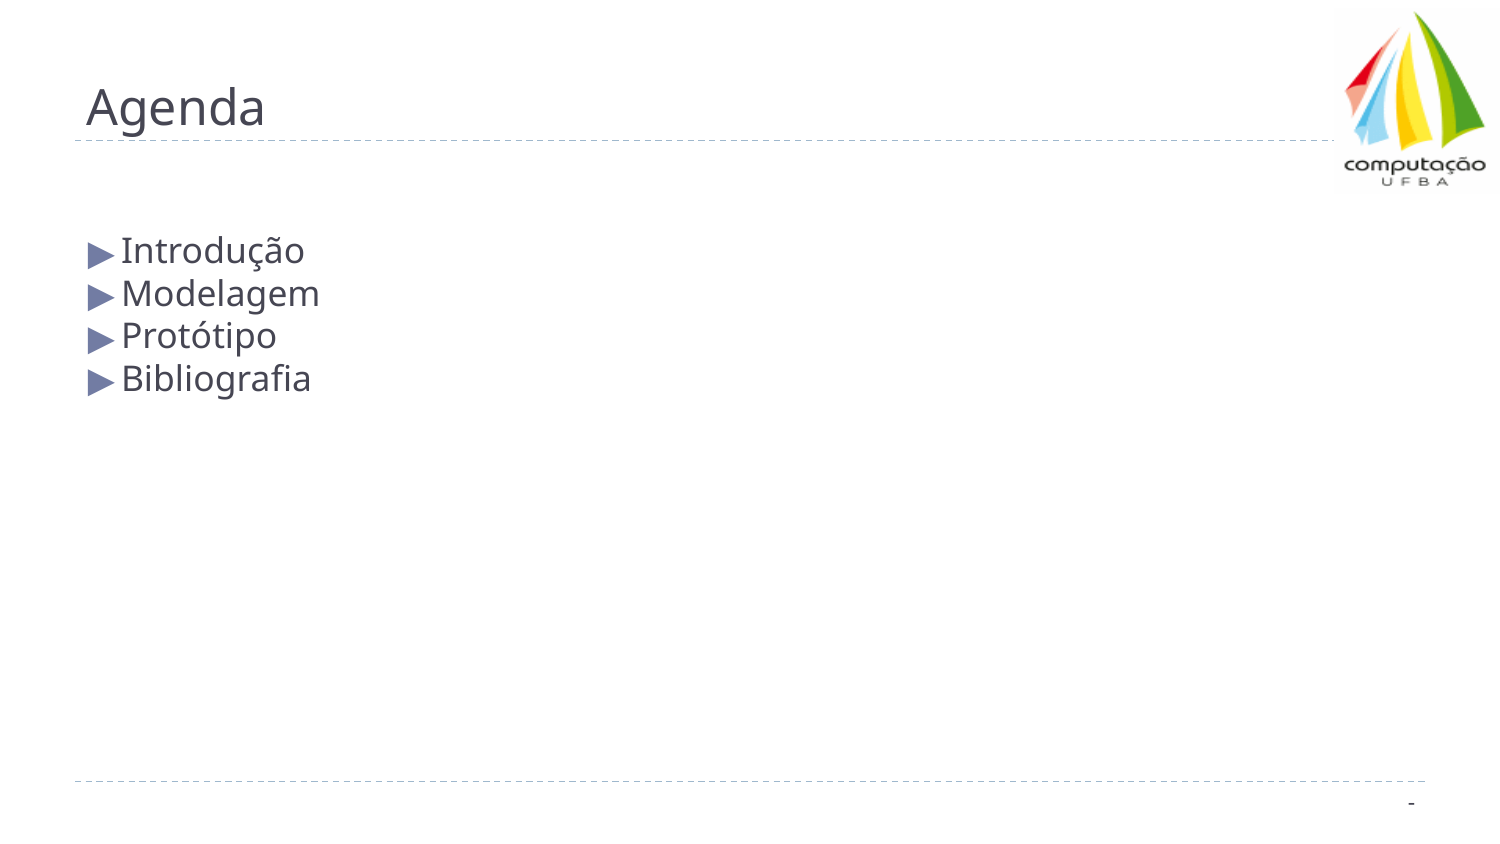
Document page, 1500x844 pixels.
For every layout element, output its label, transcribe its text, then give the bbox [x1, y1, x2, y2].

picture [1334, 8, 1500, 194]
title Agenda [75, 18, 1425, 141]
list Introdução Modelagem Protótipo Bibliografia [76, 222, 1427, 664]
slide_number - [1101, 782, 1427, 827]
